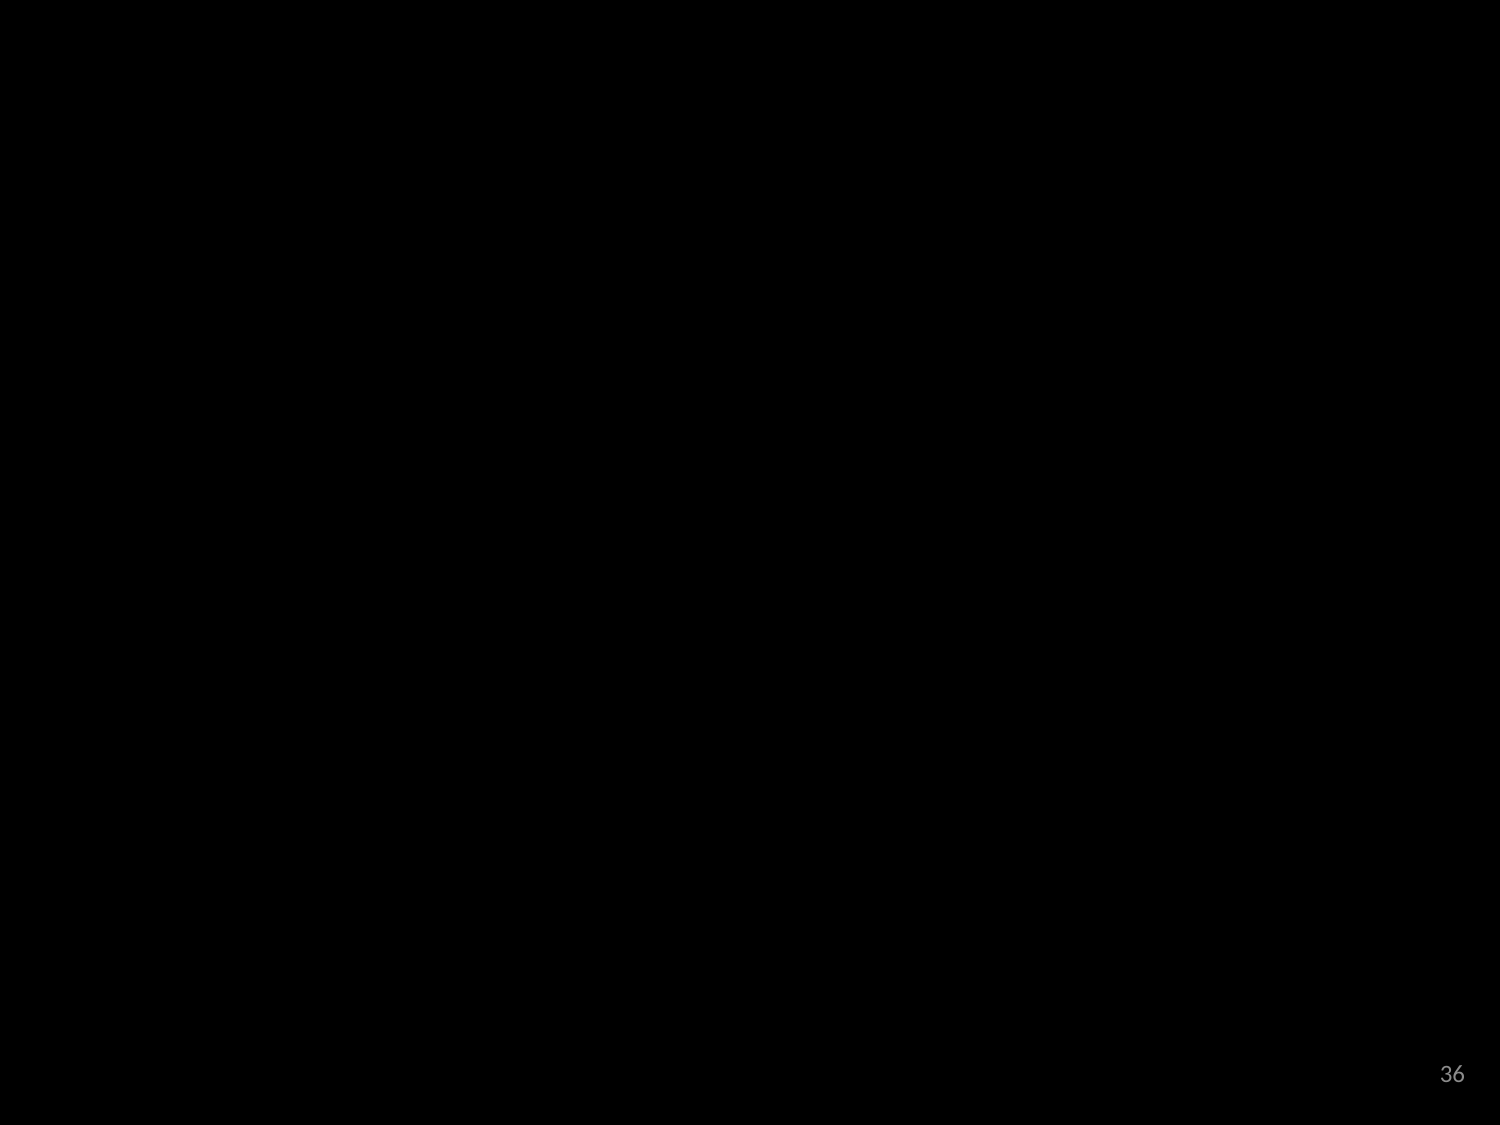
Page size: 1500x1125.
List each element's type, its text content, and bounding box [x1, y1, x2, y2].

slide_number 36 [1130, 1042, 1481, 1103]
